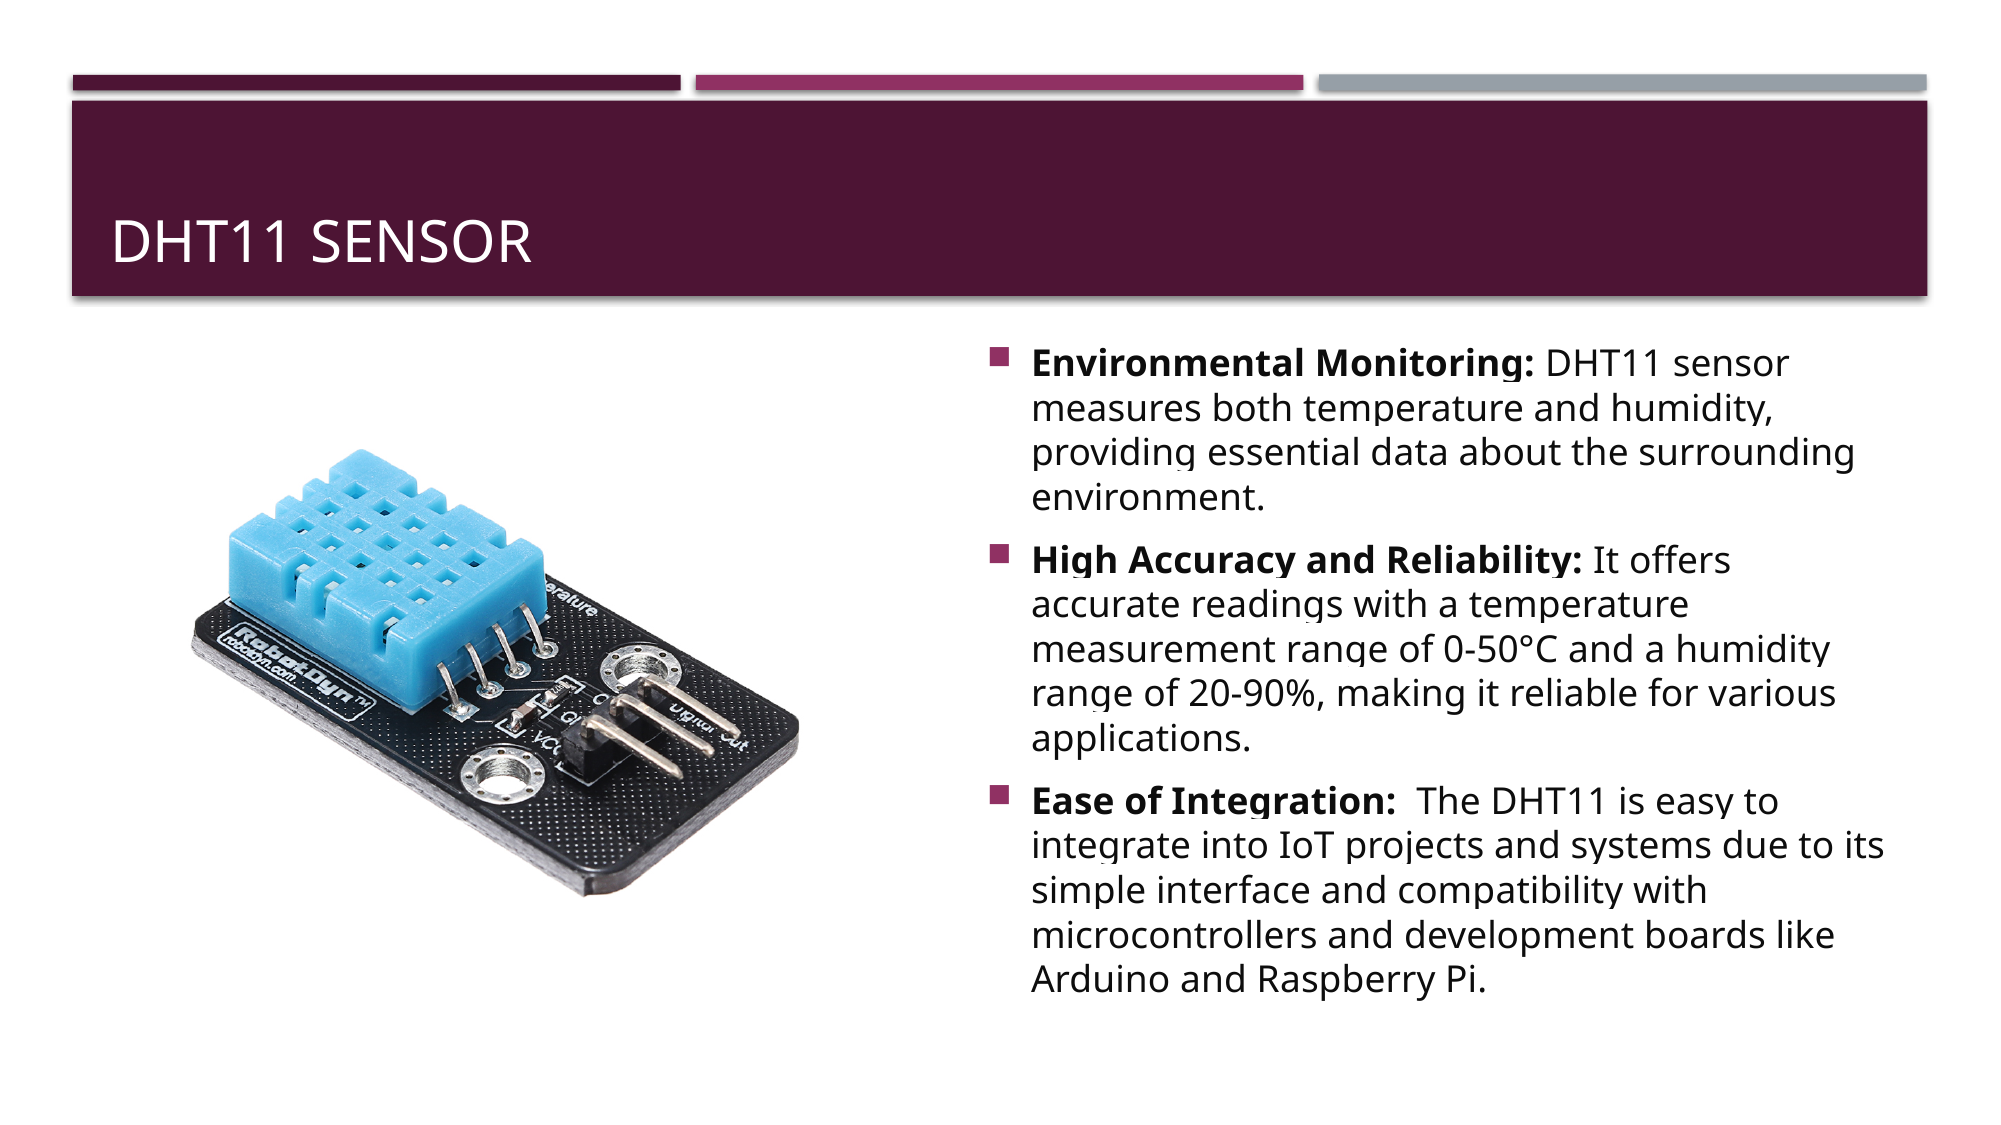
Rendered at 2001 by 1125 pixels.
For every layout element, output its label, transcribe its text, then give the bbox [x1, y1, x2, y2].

title DHT11 Sensor [95, 115, 1905, 282]
picture [147, 331, 842, 1026]
list Environmental Monitoring: DHT11 sensor measures both temperature and humidity, providing essential data about the surrounding environment. High Accuracy and Reliability: It offers accurate readings with a temperature measurement range of 0-50°C and a humidity range of 20-90%, making it reliable for various applications. Ease of Integration: The DHT11 is easy to integrate into IoT projects and systems due to its simple interface and compatibility with microcontrollers and development boards like Arduino and Raspberry Pi. [971, 332, 1905, 1010]
